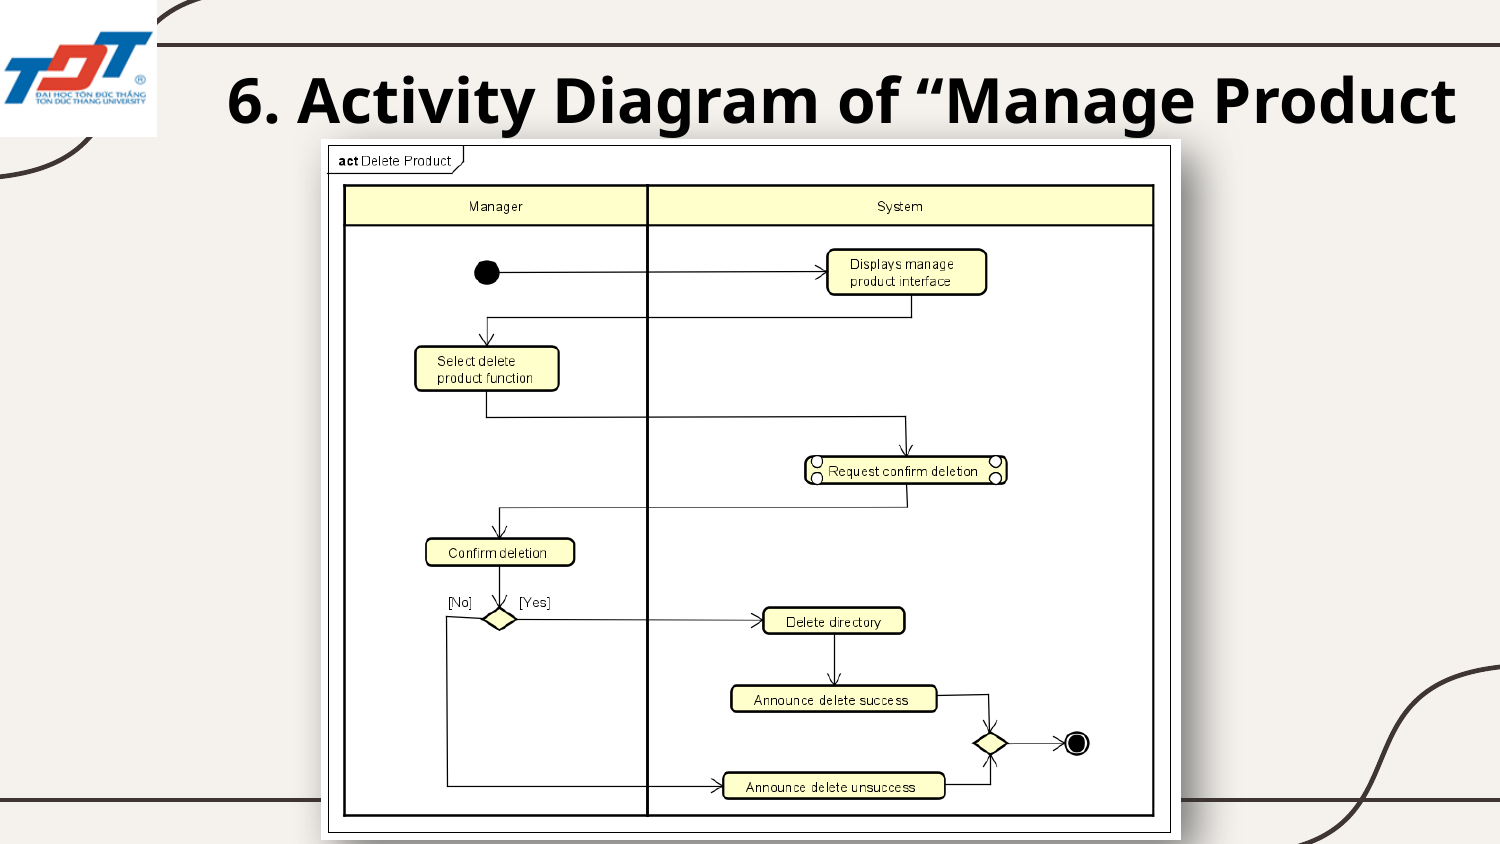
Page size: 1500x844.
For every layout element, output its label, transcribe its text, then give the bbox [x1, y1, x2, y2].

title 6. Activity Diagram of “Manage Product (Delete)” [160, 45, 1500, 128]
picture [321, 138, 1182, 841]
picture [0, 0, 157, 138]
